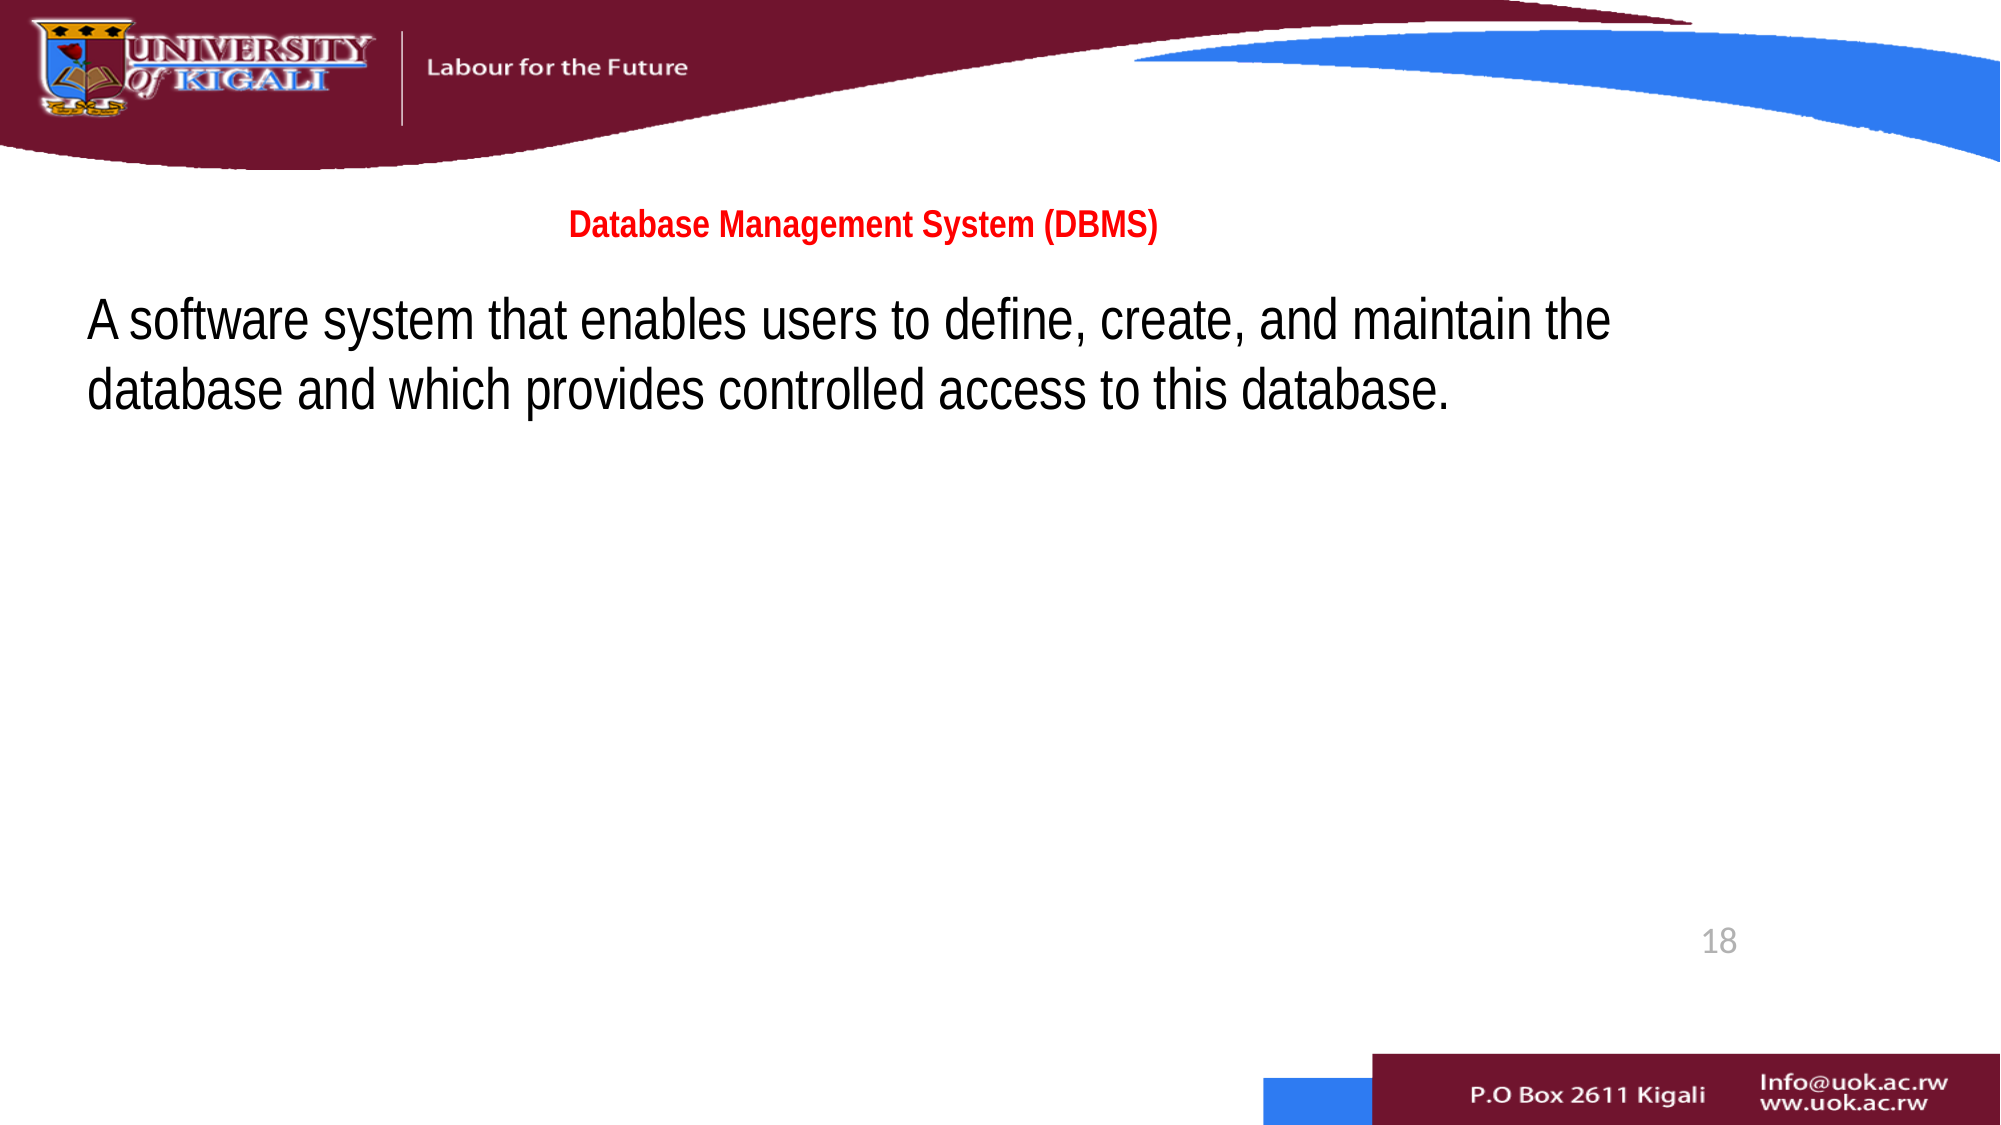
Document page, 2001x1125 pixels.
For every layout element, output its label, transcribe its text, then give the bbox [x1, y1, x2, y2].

list A software system that enables users to define, create, and maintain the database and which provides controlled access to this database. [87, 281, 1663, 938]
slide_number 18 [1662, 916, 1738, 975]
title Database Management System (DBMS) [568, 198, 1526, 246]
picture [0, 0, 2000, 1125]
